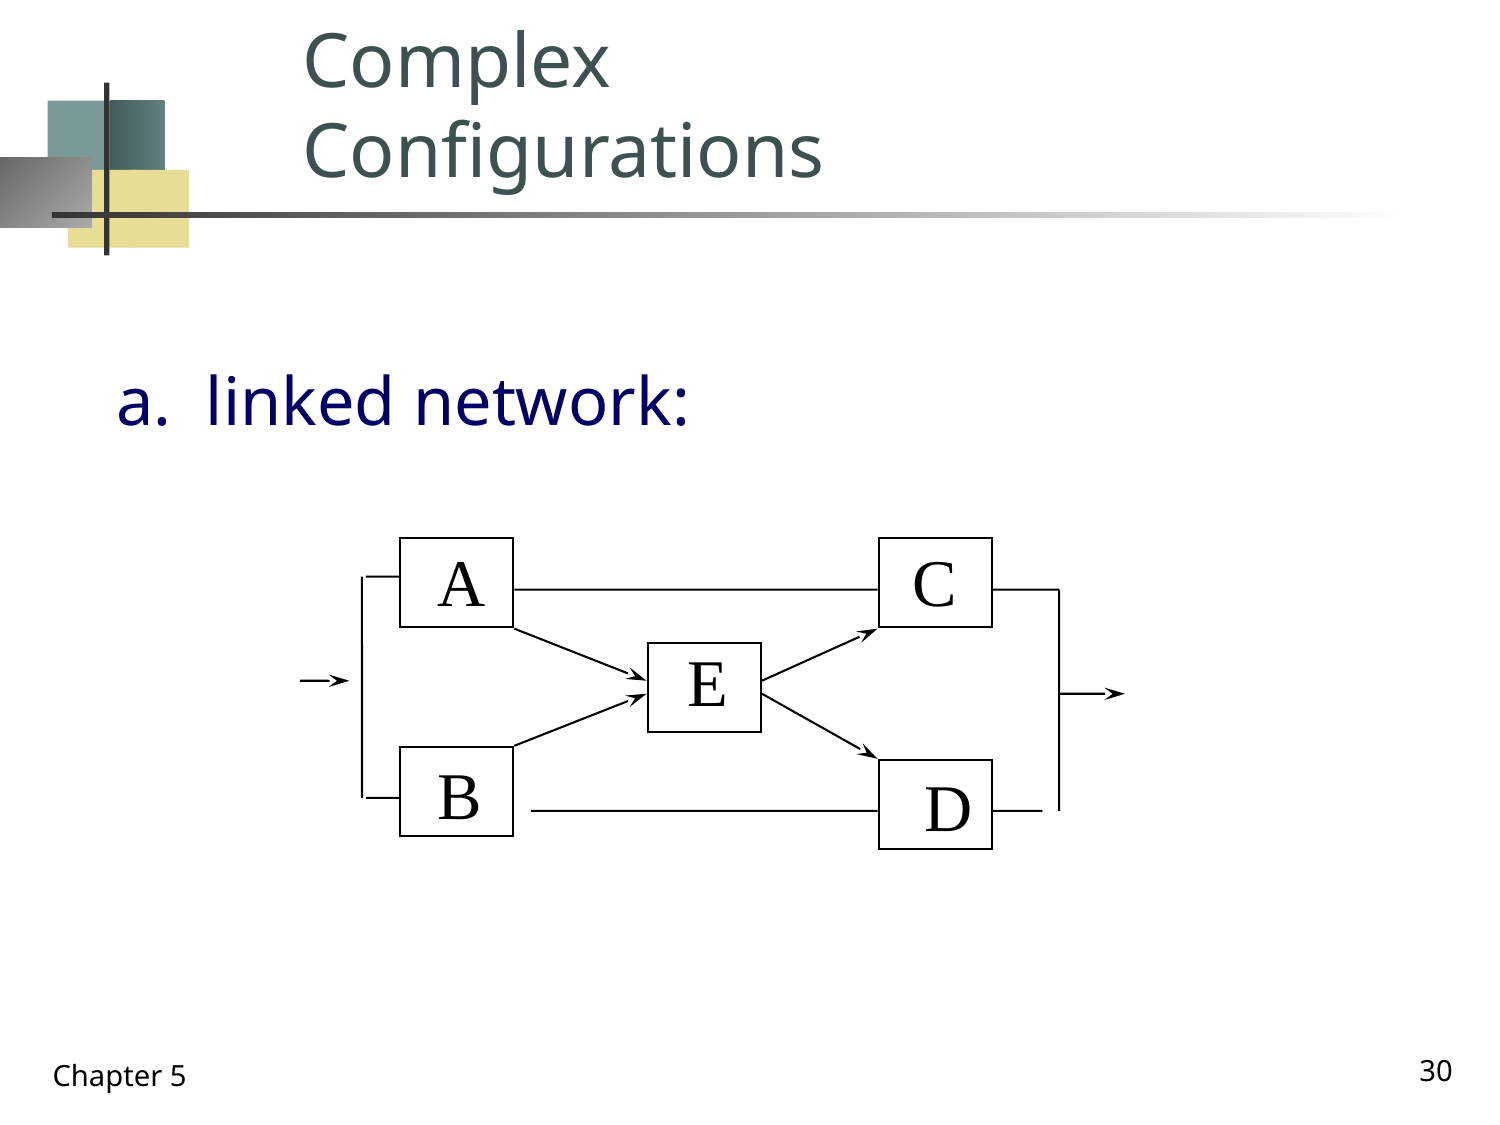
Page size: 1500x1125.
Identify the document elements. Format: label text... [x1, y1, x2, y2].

slide_number Chapter 5 [37, 1024, 351, 1101]
list a. linked network: [101, 351, 1374, 1024]
title Complex Configurations [287, 75, 1161, 200]
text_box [299, 532, 1126, 853]
slide_number 30 [1154, 1023, 1468, 1100]
